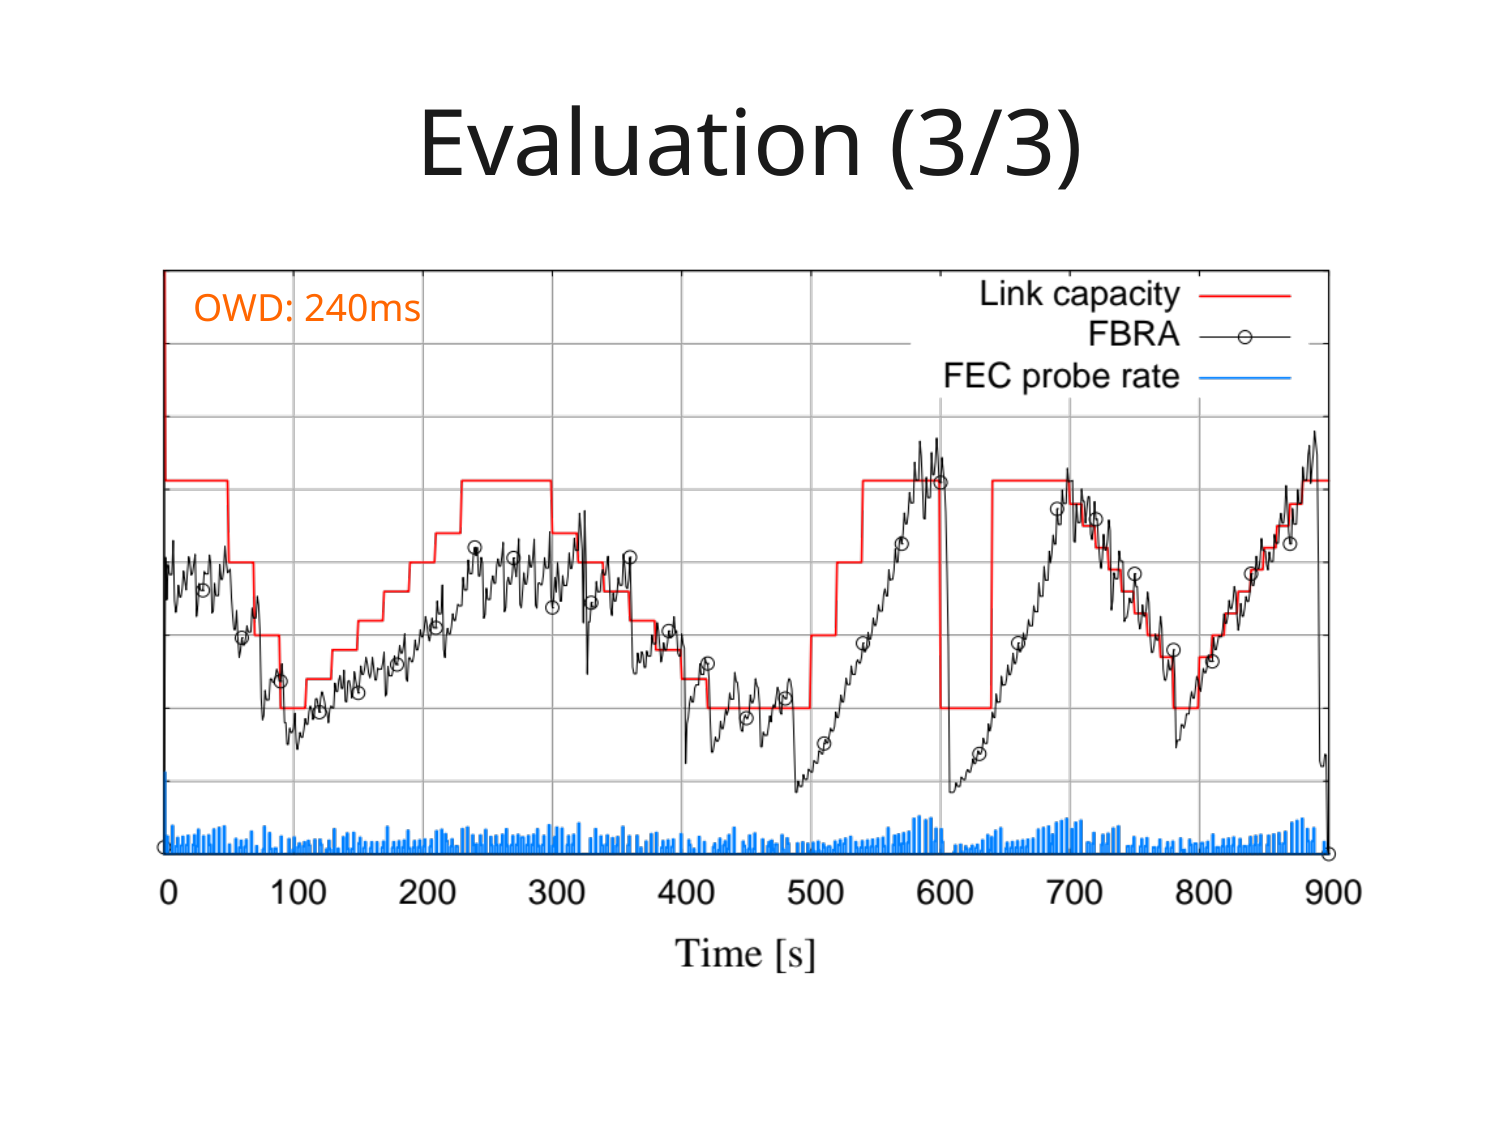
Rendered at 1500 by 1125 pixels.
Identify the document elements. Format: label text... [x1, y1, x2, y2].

title Evaluation (3/3) [75, 45, 1425, 230]
picture [0, 232, 1500, 983]
